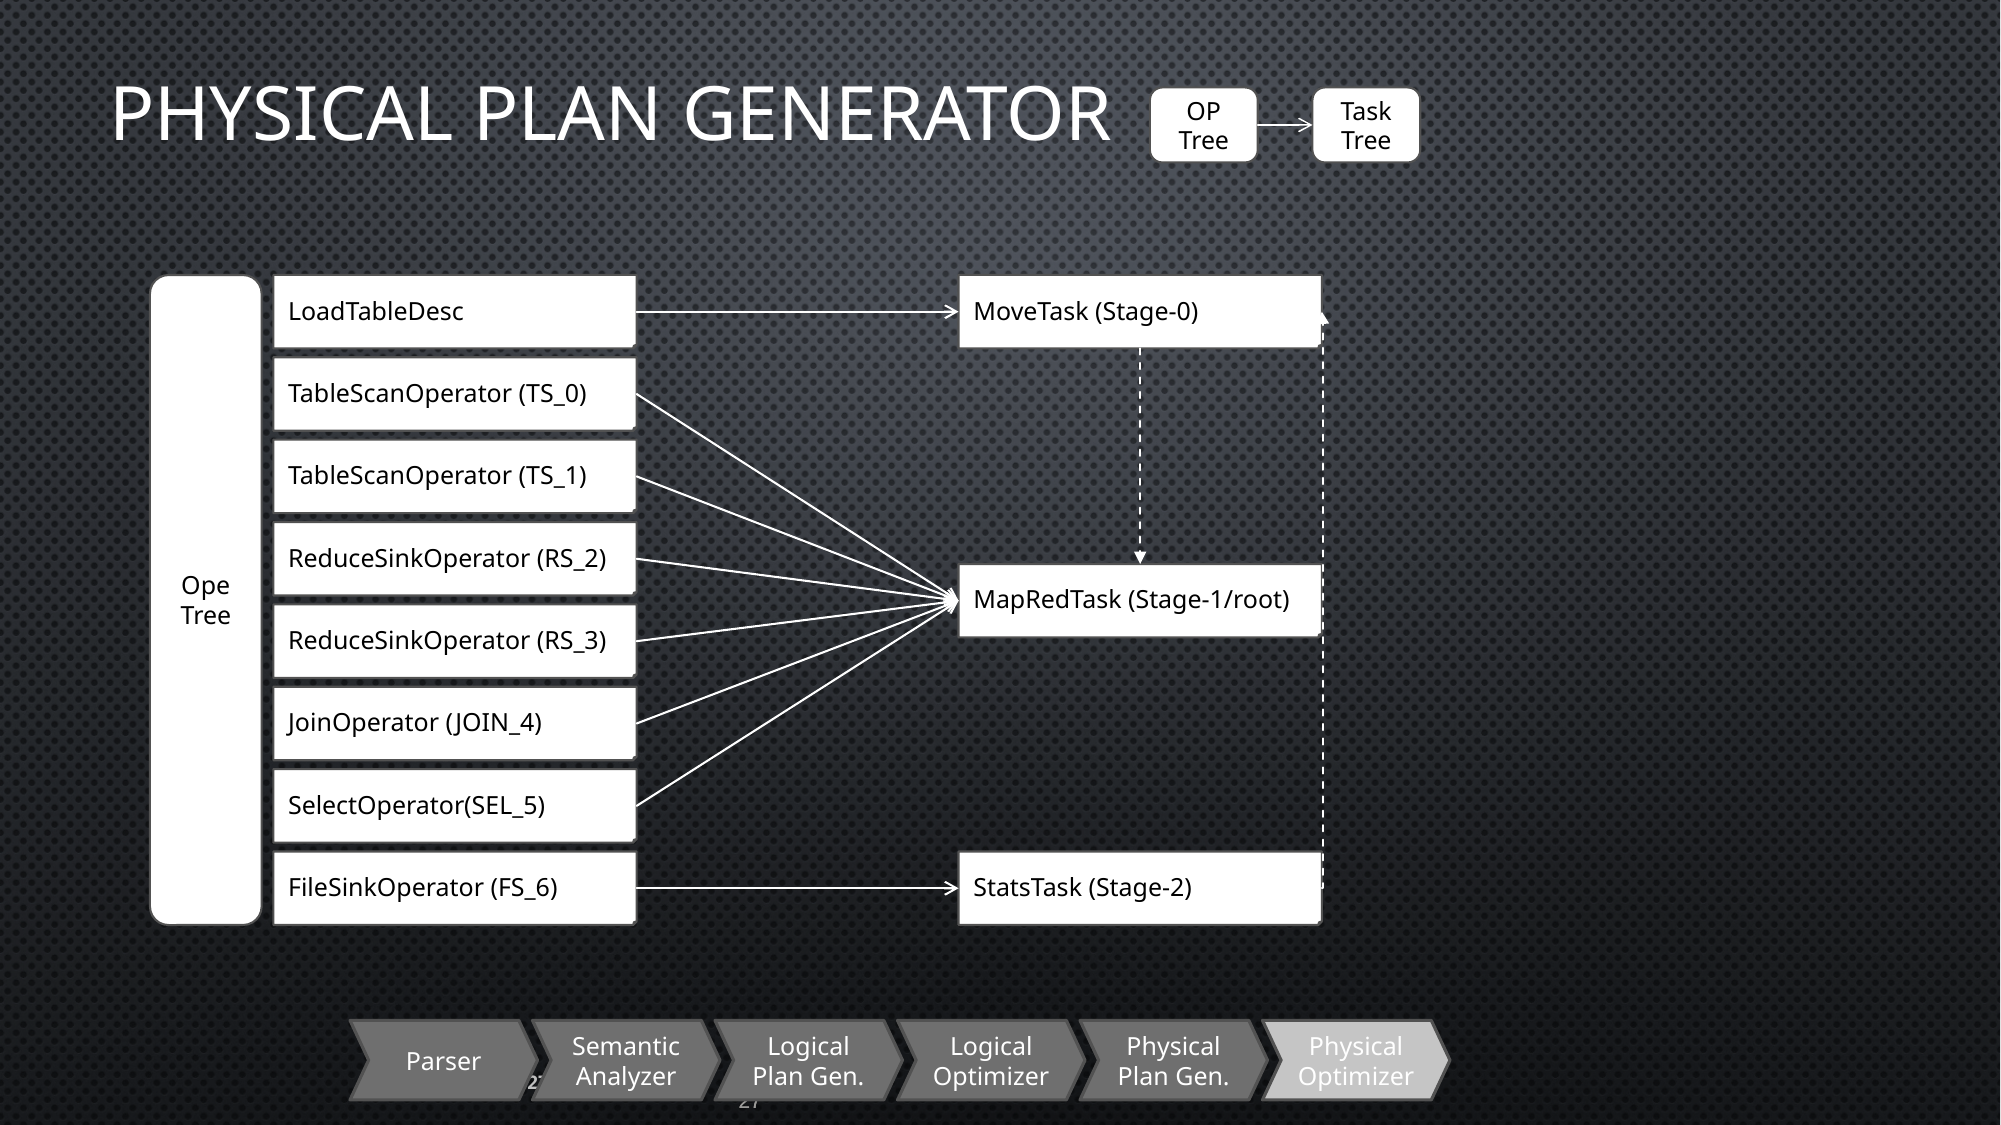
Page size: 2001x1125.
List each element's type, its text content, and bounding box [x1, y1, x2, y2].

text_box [636, 393, 959, 601]
text_box OP Tree [1148, 85, 1260, 165]
text_box TableScanOperator (TS_0) [271, 355, 639, 433]
text_box Logical Plan Gen. [713, 1018, 904, 1102]
text_box [81, 187, 1401, 947]
text_box JoinOperator (JOIN_4) [271, 685, 636, 762]
text_box TableScanOperator (TS_1) [271, 438, 636, 515]
text_box ReduceSinkOperator (RS_2) [271, 520, 636, 598]
text_box LoadTableDesc [271, 273, 639, 350]
text_box Physical Plan Gen. [1078, 1018, 1269, 1102]
text_box Semantic Analyzer [531, 1018, 722, 1102]
text_box FileSinkOperator (FS_6) [271, 849, 639, 927]
text_box Ope Tree [148, 273, 264, 927]
text_box ReduceSinkOperator (RS_3) [271, 602, 636, 680]
text_box MapRedTask (Stage-1/root) [959, 562, 1321, 640]
text_box Parser [348, 1018, 539, 1102]
text_box Logical Optimizer [896, 1018, 1087, 1102]
text_box StatsTask (Stage-2) [956, 849, 1324, 927]
text_box Task Tree [1310, 85, 1422, 165]
text_box 27 [512, 1053, 988, 1114]
text_box MoveTask (Stage-0) [956, 273, 1324, 350]
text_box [636, 602, 959, 807]
title Physical Plan Generator [94, 54, 1407, 166]
text_box SelectOperator(SEL_5) [271, 767, 639, 845]
text_box Physical Optimizer [1261, 1018, 1452, 1102]
